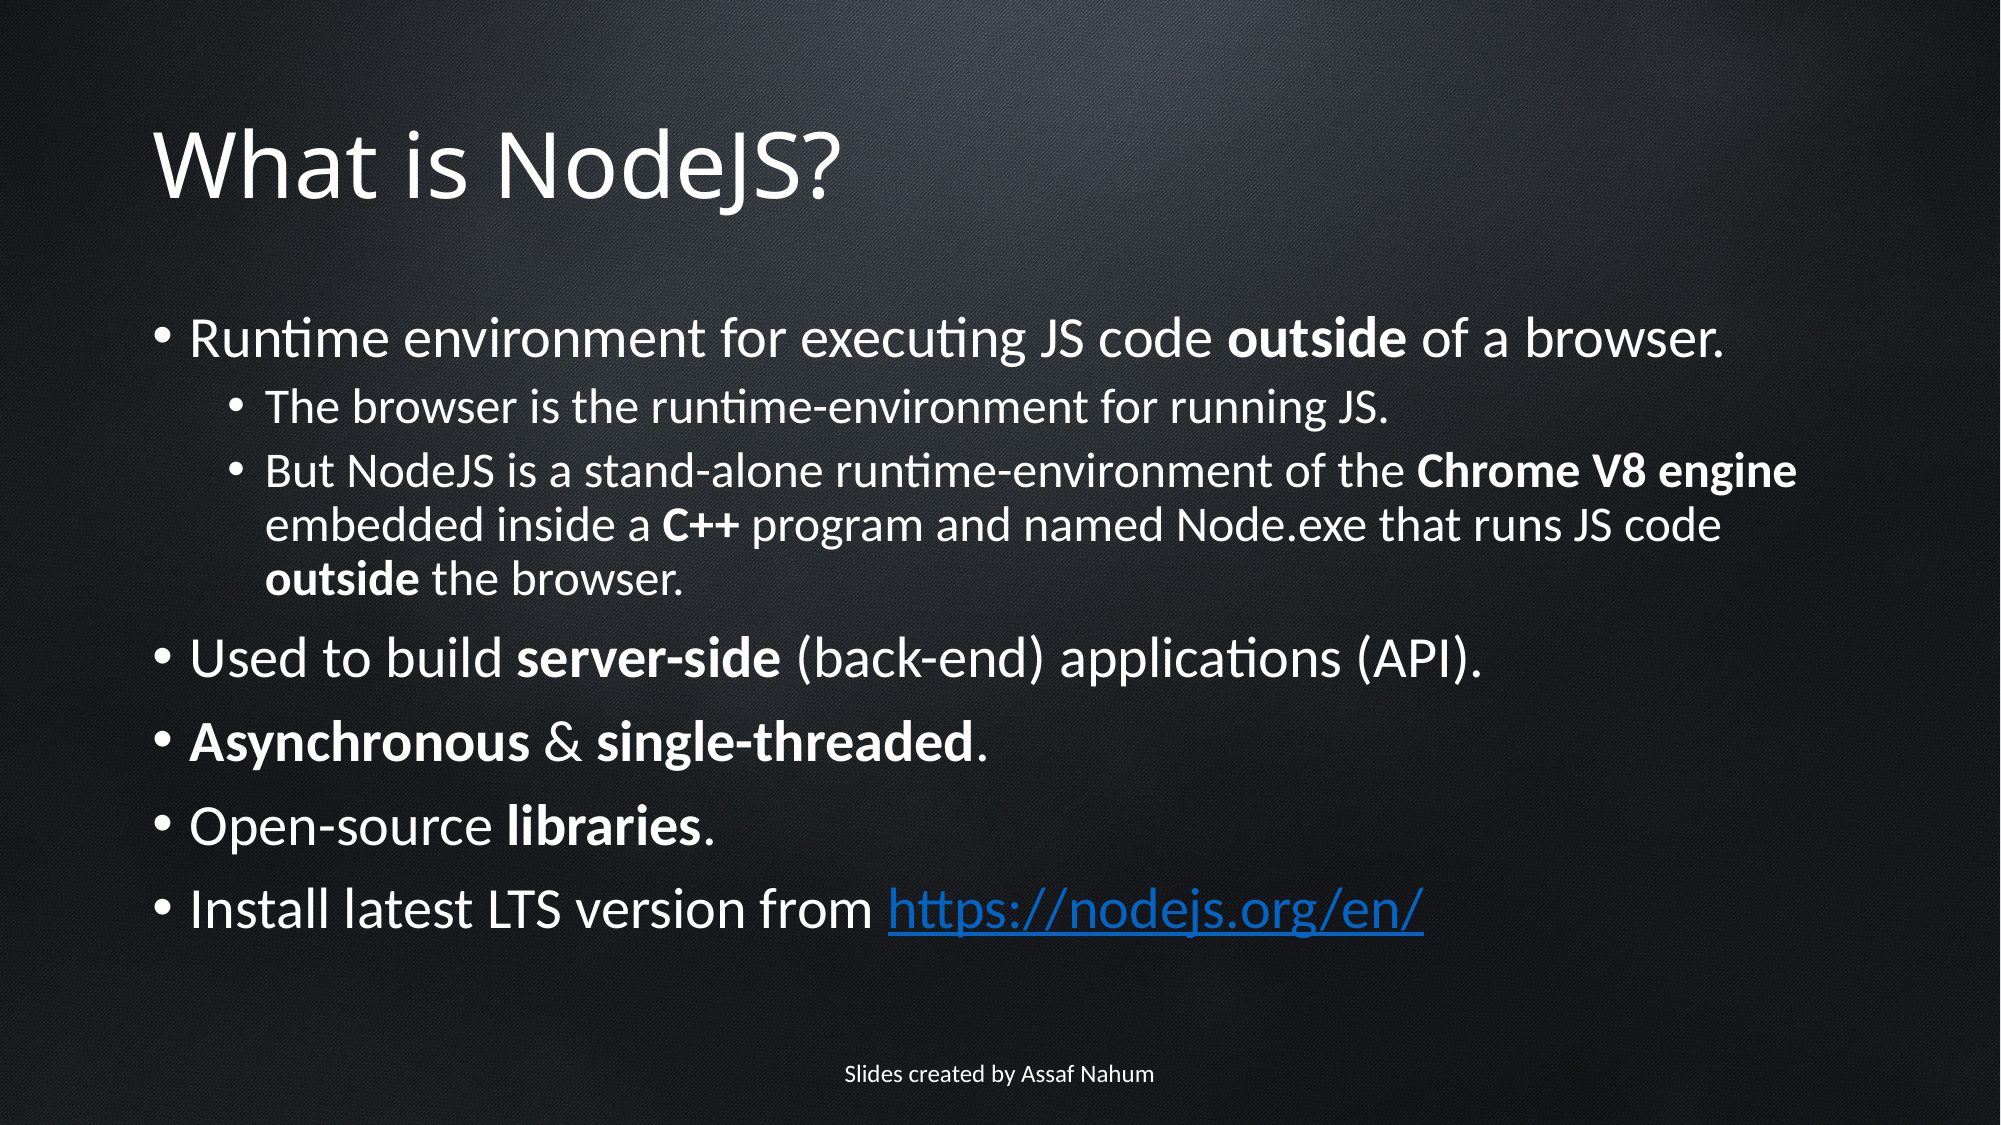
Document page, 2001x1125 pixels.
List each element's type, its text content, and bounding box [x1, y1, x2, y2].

footer Slides created by Assaf Nahum [662, 1042, 1338, 1103]
list Runtime environment for executing JS code outside of a browser. The browser is the runtime-environment for running JS. But NodeJS is a stand-alone runtime-environment of the Chrome V8 engine embedded inside a C++ program and named Node.exe that runs JS code outside the browser. Used to build server-side (back-end) applications (API). Asynchronous & single-threaded. Open-source libraries. Install latest LTS version from https://nodejs.org/en/ [137, 299, 1863, 1014]
title What is NodeJS? [137, 59, 1863, 278]
picture [0, 0, 2001, 1125]
